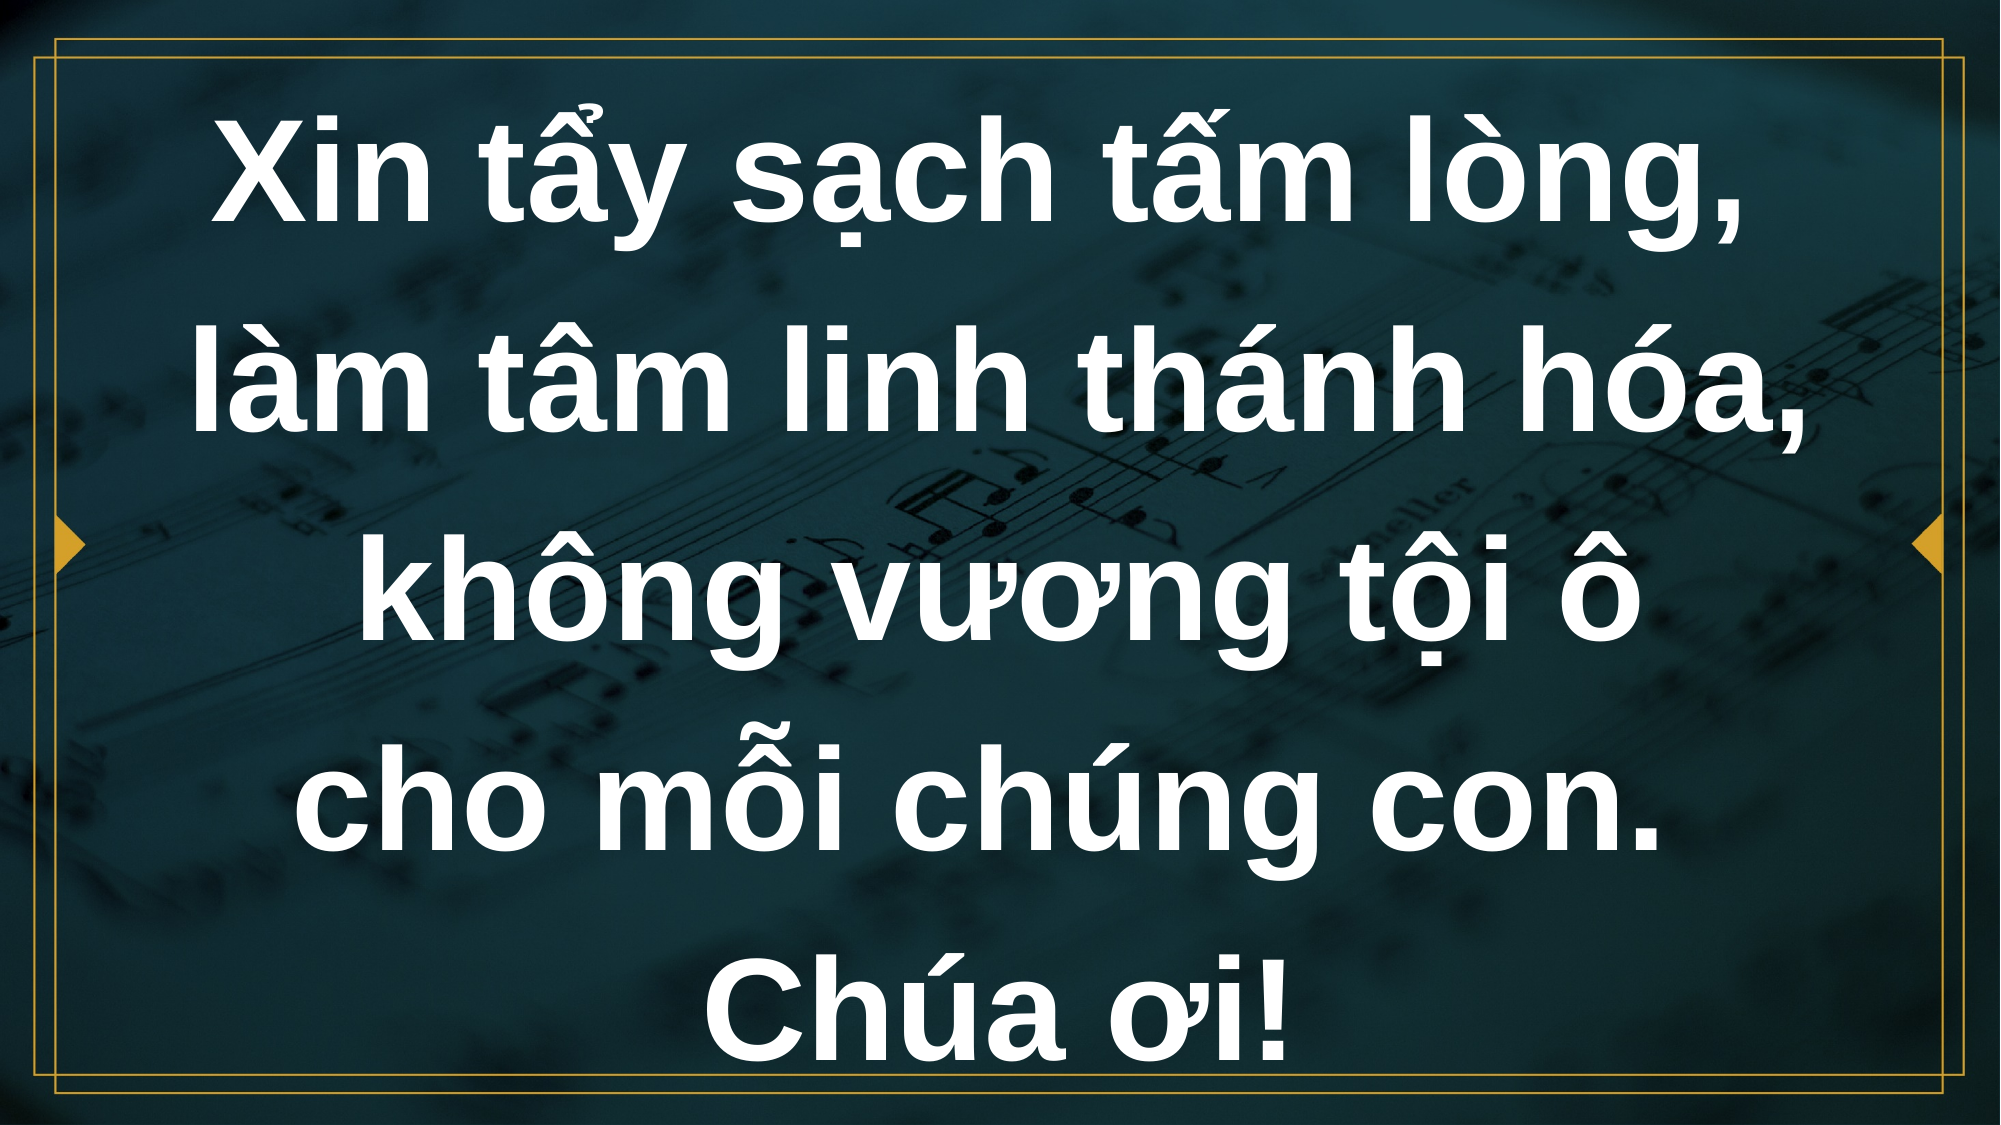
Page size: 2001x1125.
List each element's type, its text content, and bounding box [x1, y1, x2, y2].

picture [0, 0, 2000, 1125]
title Xin tẩy sạch tấm lòng, làm tâm linh thánh hóa, không vương tội ô cho mỗi chúng con. Chúa ơi! [55, 53, 1945, 1077]
